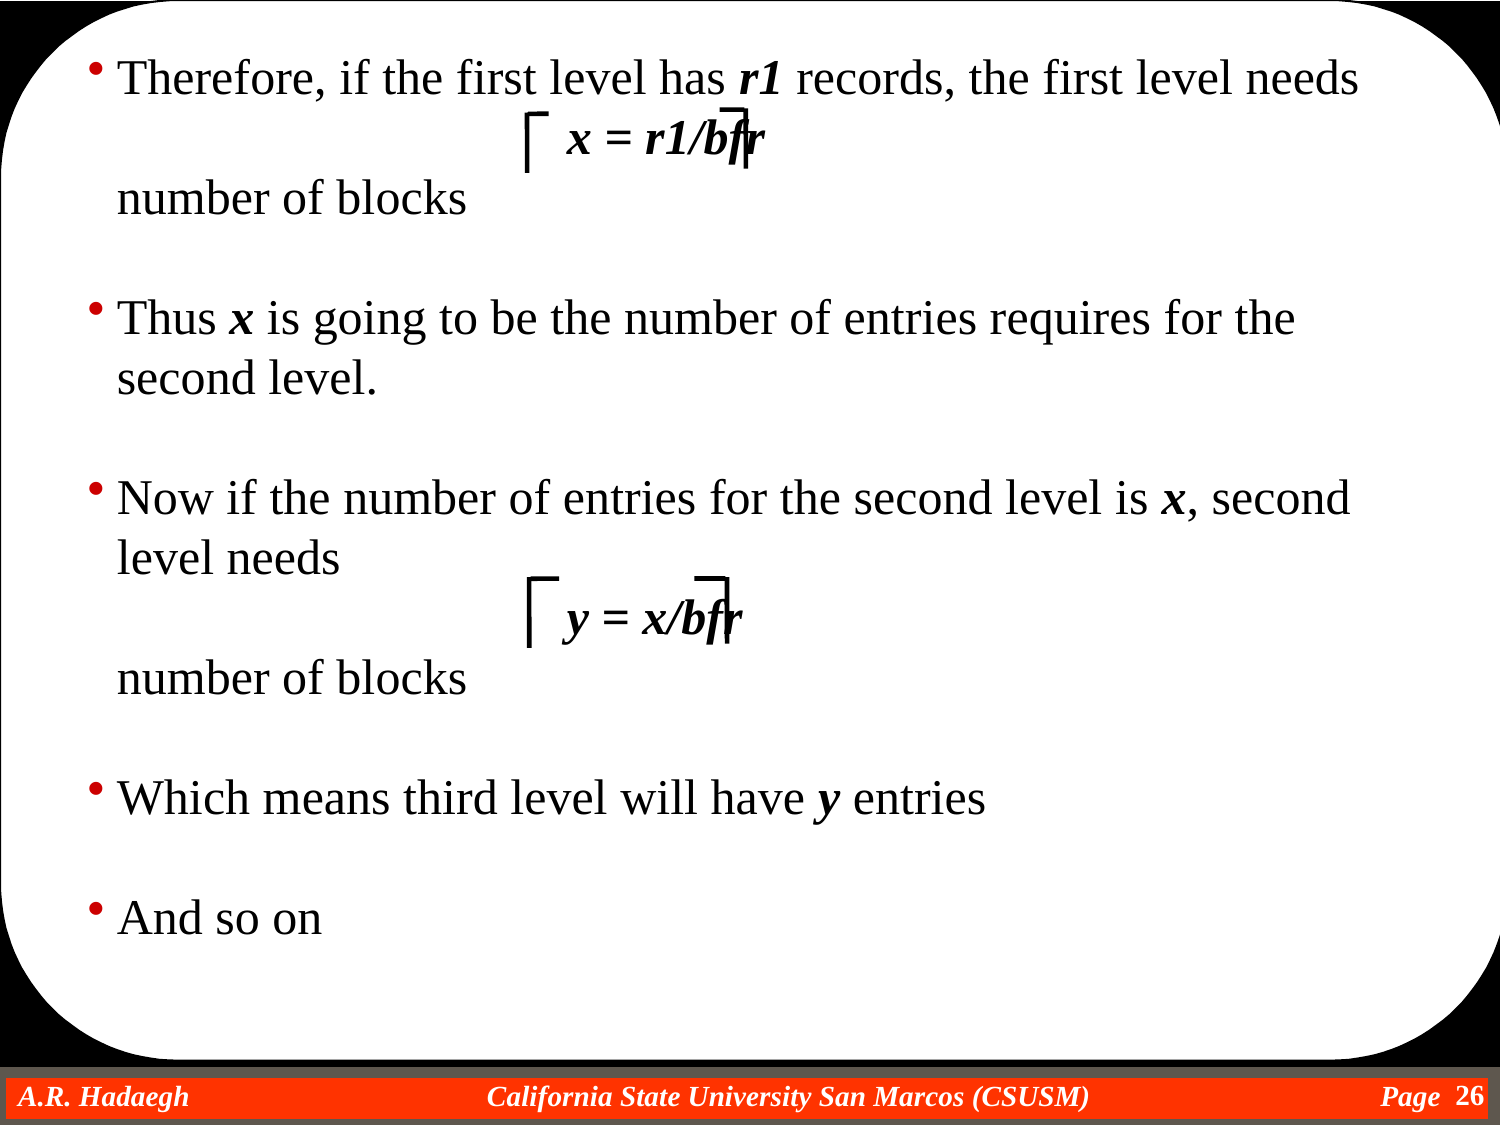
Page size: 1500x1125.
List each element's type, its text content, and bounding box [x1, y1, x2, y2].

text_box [528, 576, 560, 649]
slide_number 26 [1387, 1068, 1500, 1125]
text_box Therefore, if the first level has r1 records, the first level needs x = r1/bfr number of blocks Thus x is going to be the number of entries requires for the second level. Now if the number of entries for the second level is x, second level needs y = x/bfr number of blocks Which means third level will have y entries And so on [72, 37, 1432, 953]
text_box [526, 112, 549, 174]
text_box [719, 108, 747, 169]
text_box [694, 576, 728, 644]
